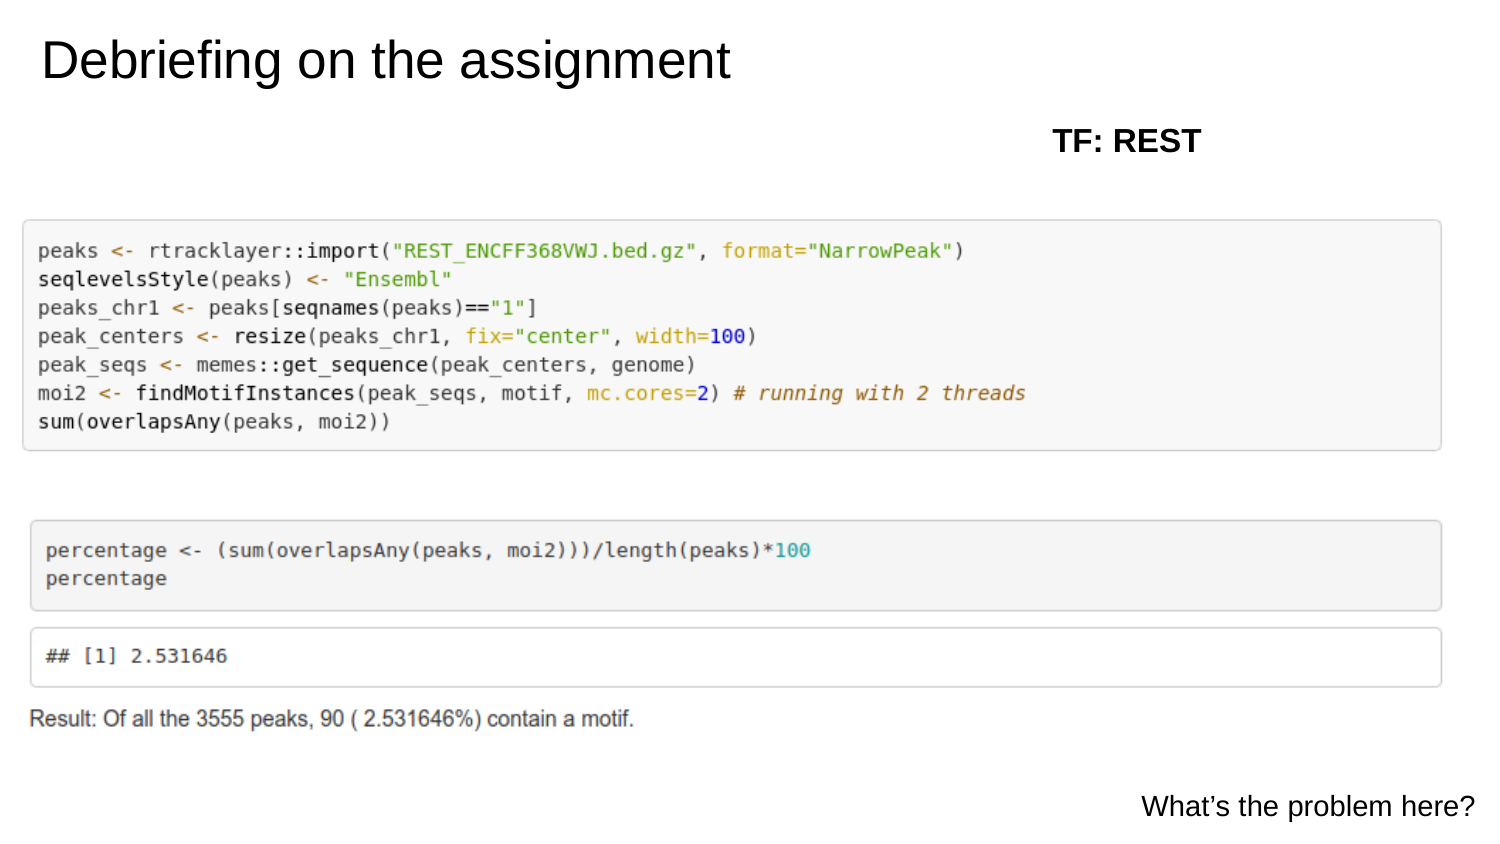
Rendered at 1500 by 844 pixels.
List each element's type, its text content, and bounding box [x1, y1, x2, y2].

picture [11, 211, 1462, 470]
text_box What’s the problem here? [758, 772, 1492, 838]
title Debriefing on the assignment [26, 10, 1424, 105]
text_box TF: REST [1037, 103, 1367, 174]
picture [6, 506, 1458, 748]
